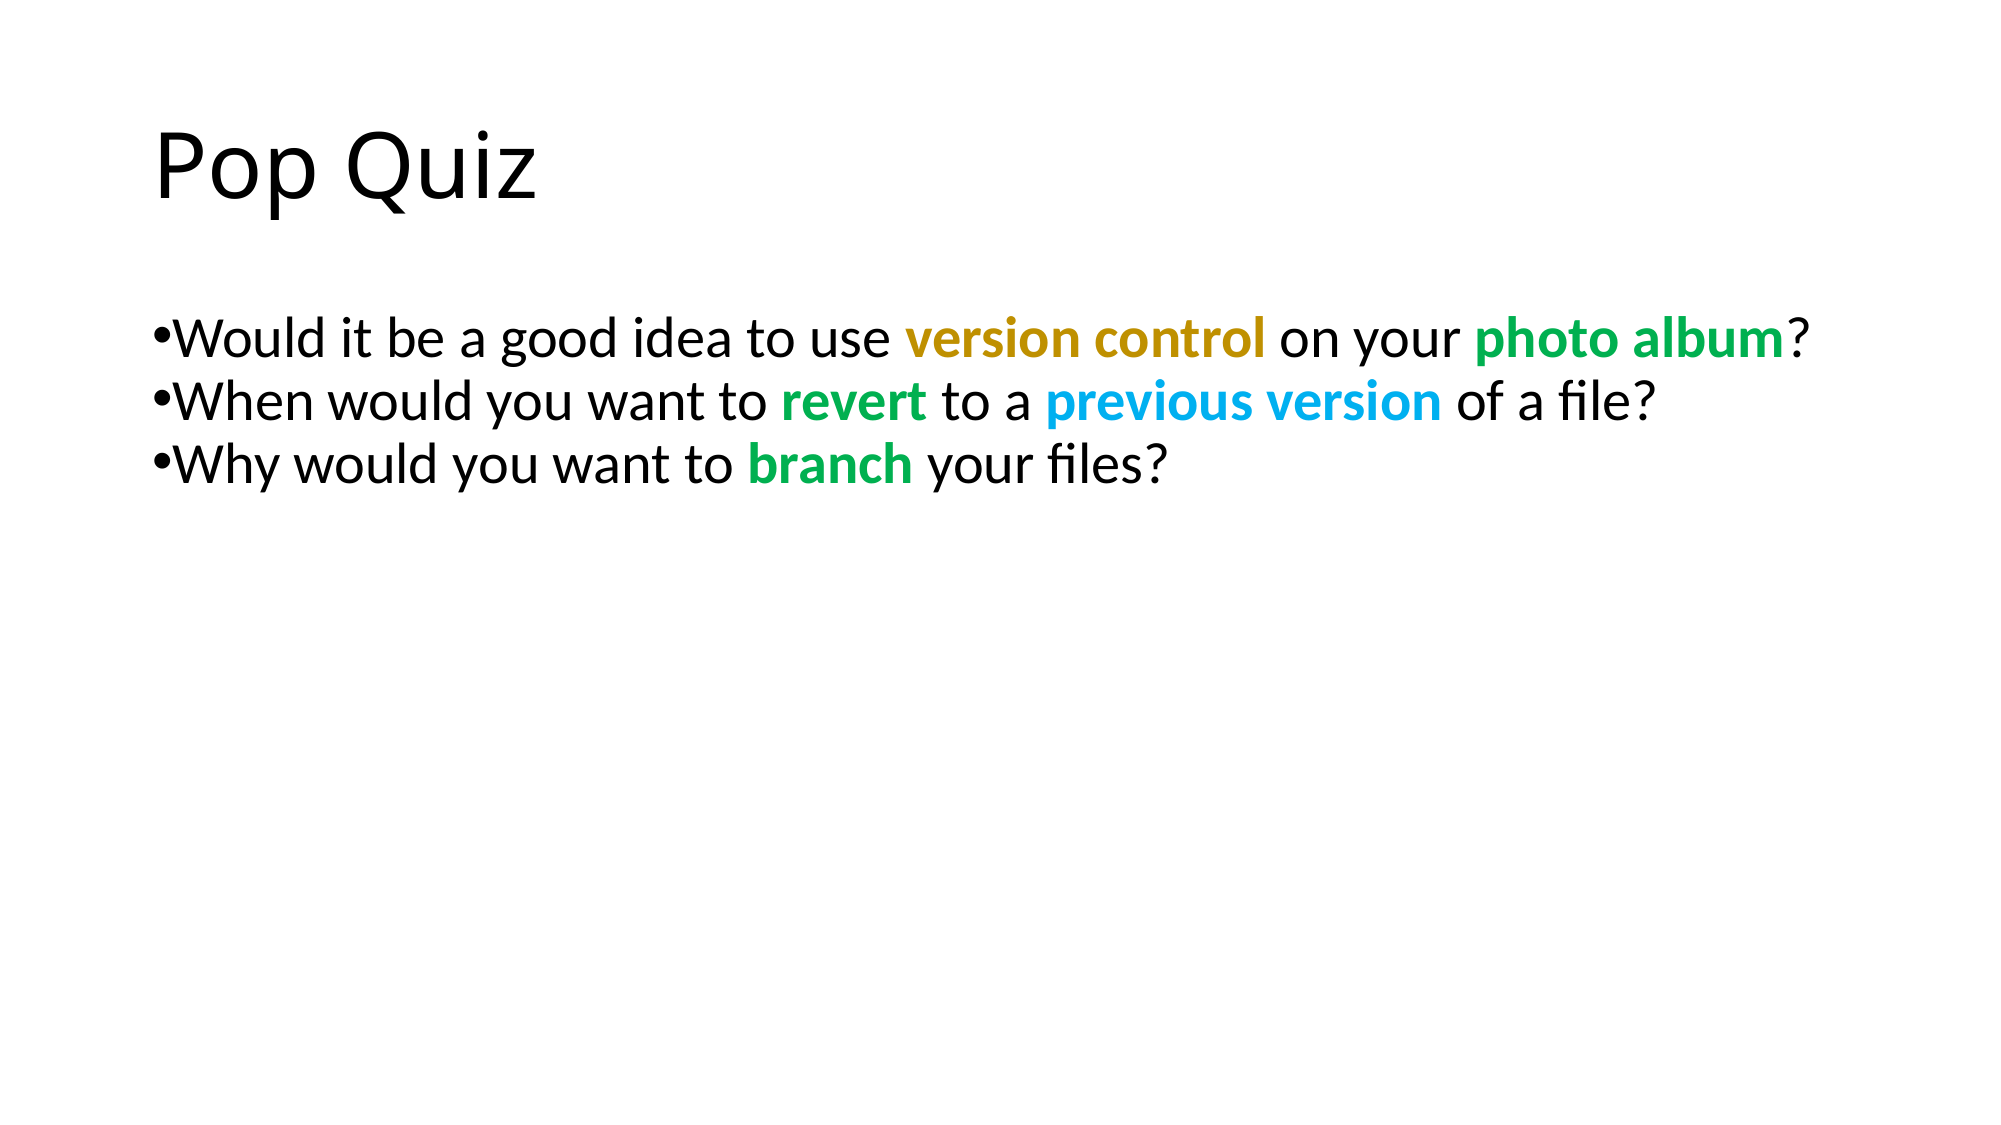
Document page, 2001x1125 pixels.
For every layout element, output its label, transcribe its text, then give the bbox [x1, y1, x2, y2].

text_box Would it be a good idea to use version control on your photo album? When would you want to revert to a previous version of a file? Why would you want to branch your files? [137, 299, 1863, 1014]
text_box Pop Quiz [137, 59, 1863, 278]
